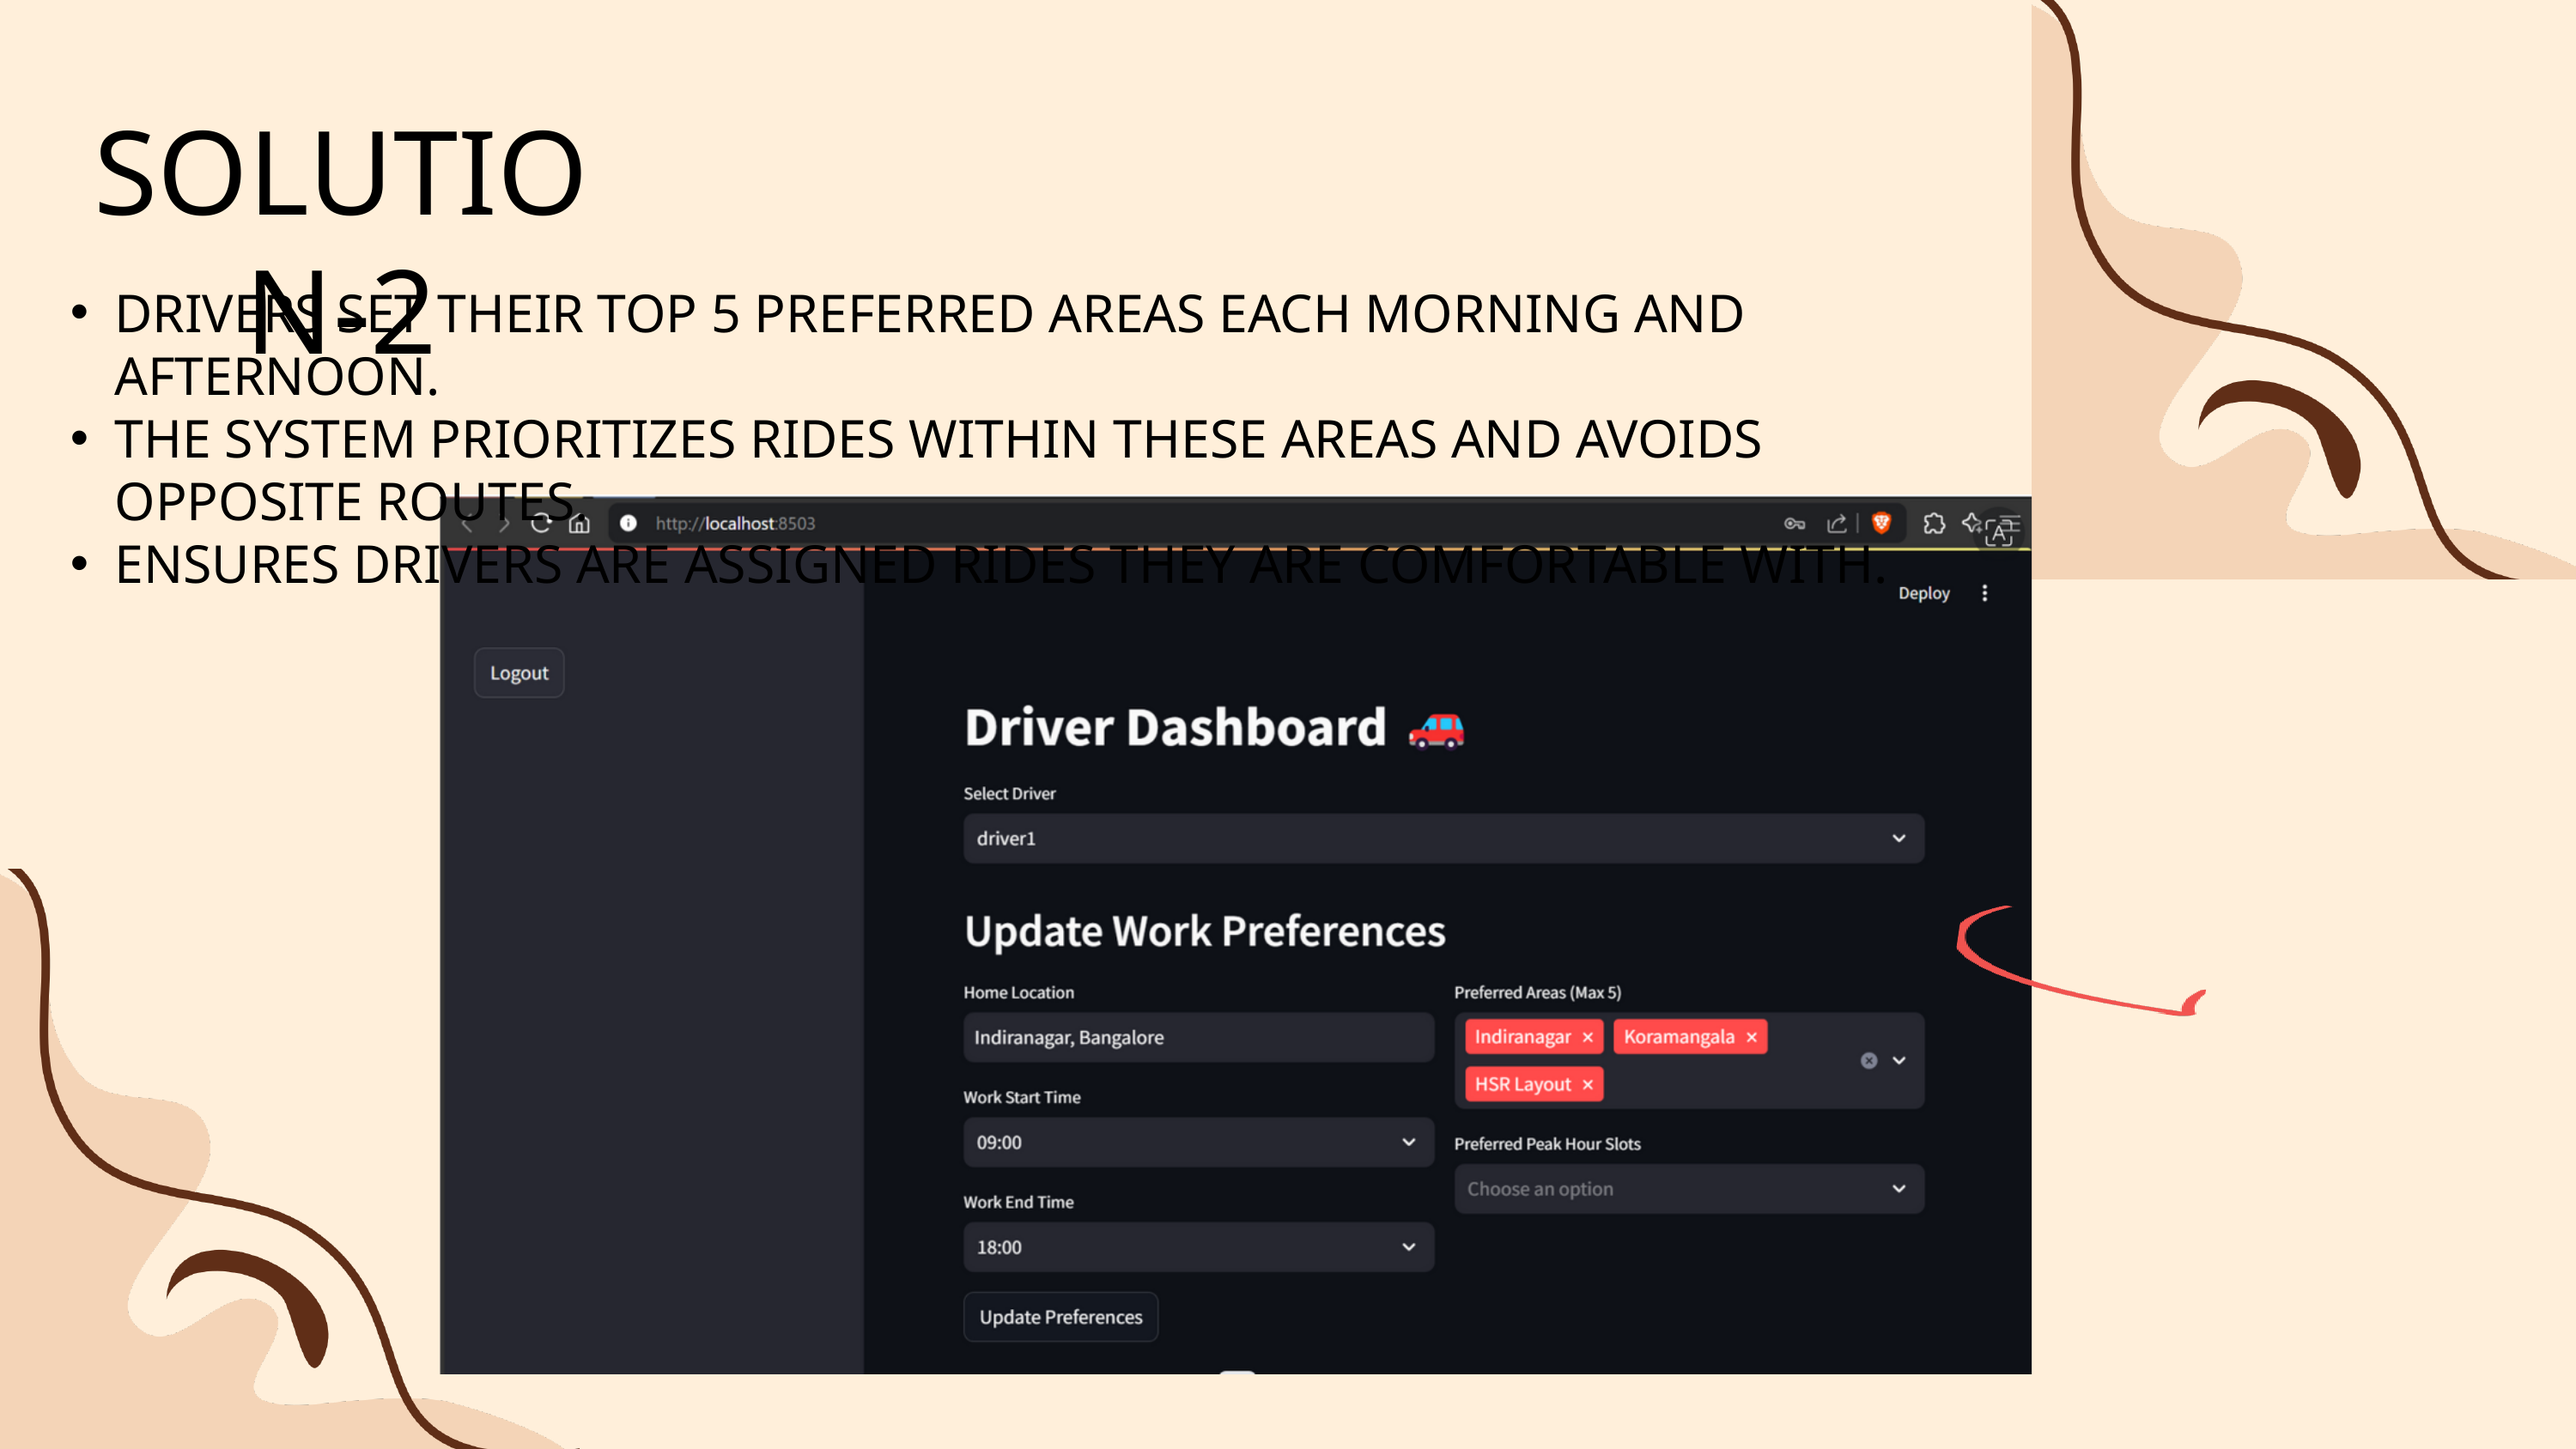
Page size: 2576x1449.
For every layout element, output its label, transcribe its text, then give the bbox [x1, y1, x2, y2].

text_box [0, 869, 580, 1449]
text_box [440, 494, 2032, 1374]
text_box DRIVERS SET THEIR TOP 5 PREFERRED AREAS EACH MORNING AND AFTERNOON. THE SYSTEM PRIORITIZES RIDES WITHIN THESE AREAS AND AVOIDS OPPOSITE ROUTES. ENSURES DRIVERS ARE ASSIGNED RIDES THEY ARE COMFORTABLE WITH. [26, 280, 1931, 657]
text_box SOLUTION-2 [87, 98, 596, 280]
text_box [1951, 899, 2215, 1020]
text_box [2032, 0, 2576, 579]
